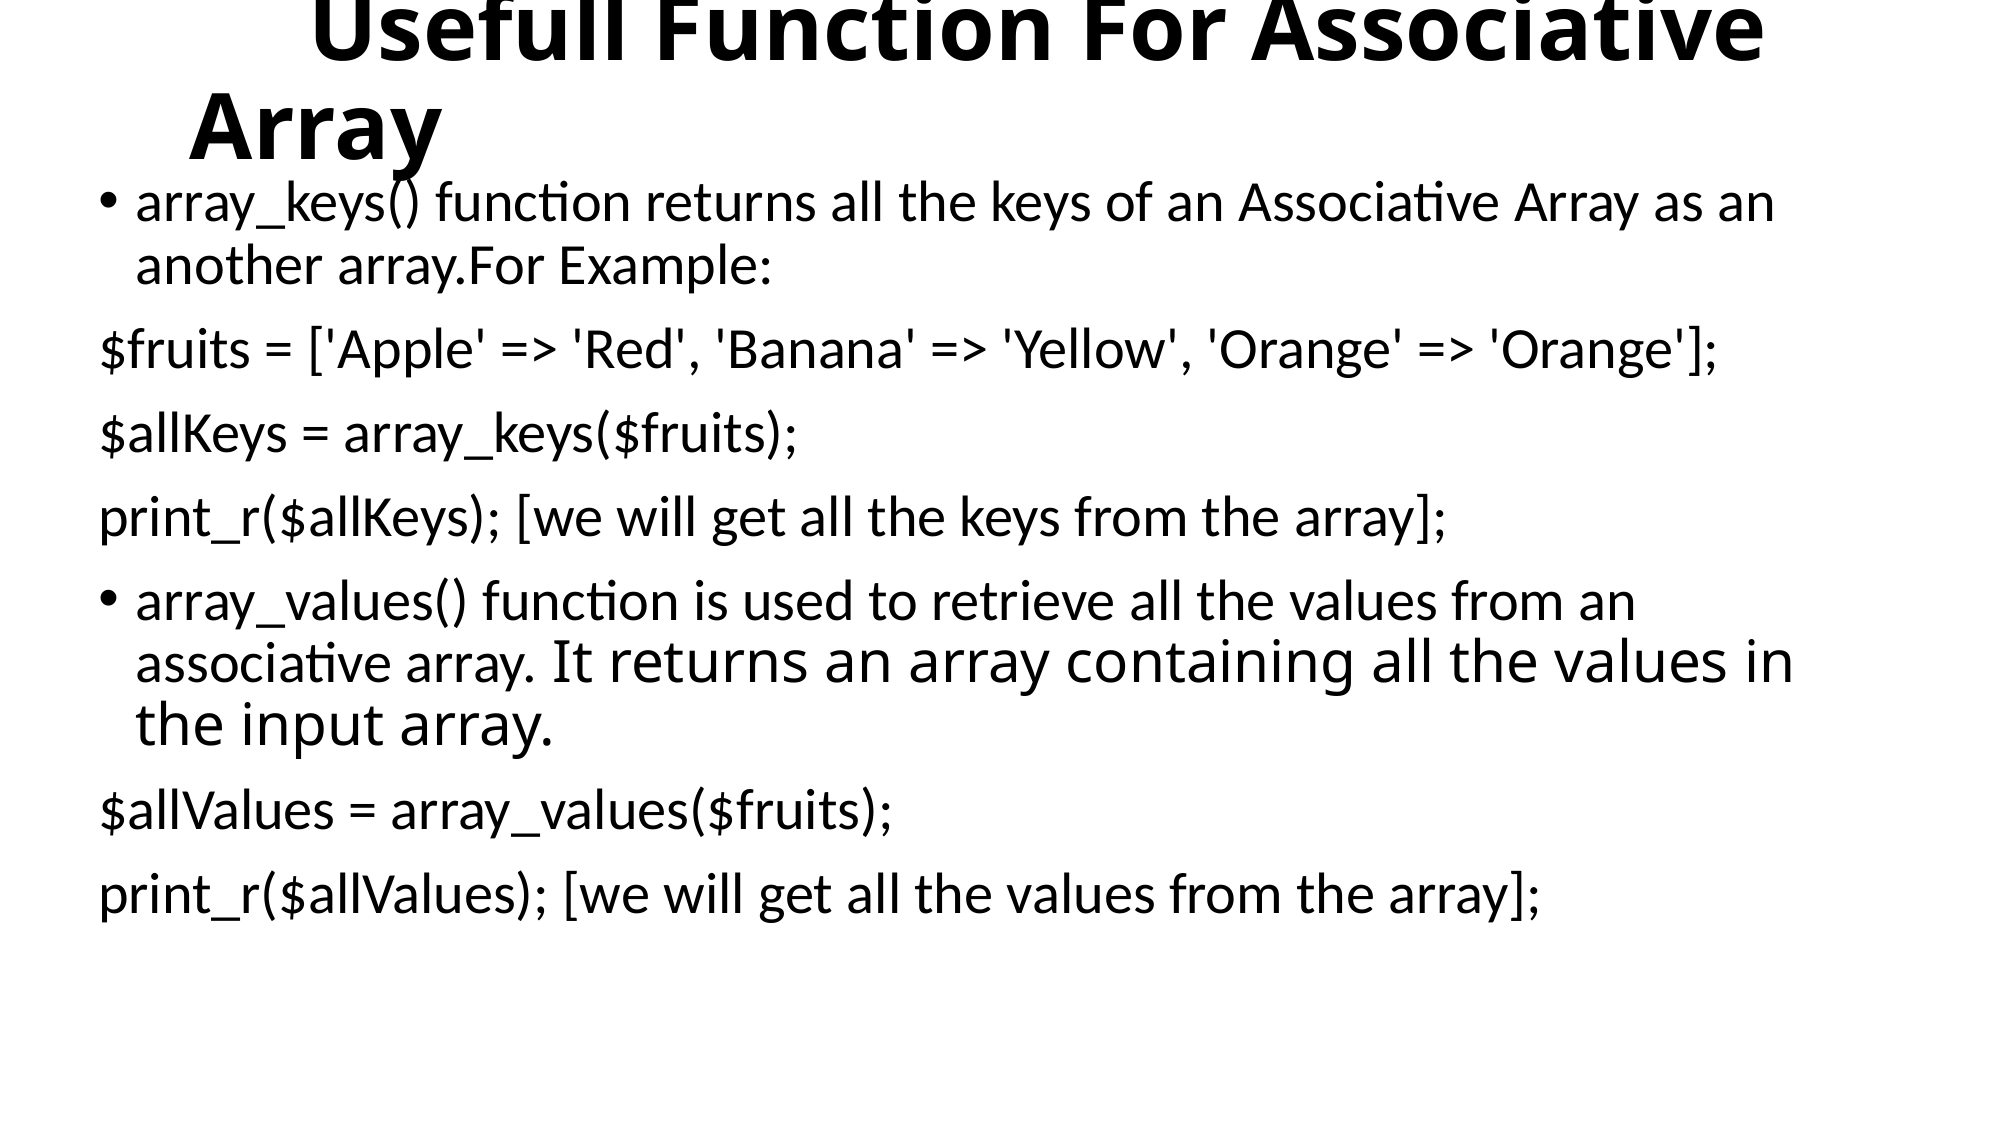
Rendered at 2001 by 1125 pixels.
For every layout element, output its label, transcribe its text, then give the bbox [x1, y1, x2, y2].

title Usefull Function For Associative Array [174, 3, 1848, 159]
list array_keys() function returns all the keys of an Associative Array as an another array.For Example: $fruits = ['Apple' => 'Red', 'Banana' => 'Yellow', 'Orange' => 'Orange']; $allKeys = array_keys($fruits); print_r($allKeys); [we will get all the keys from the array]; array_values() function is used to retrieve all the values from an associative array. It returns an array containing all the values in the input array. $allValues = array_values($fruits); print_r($allValues); [we will get all the values from the array]; [83, 164, 1903, 1067]
